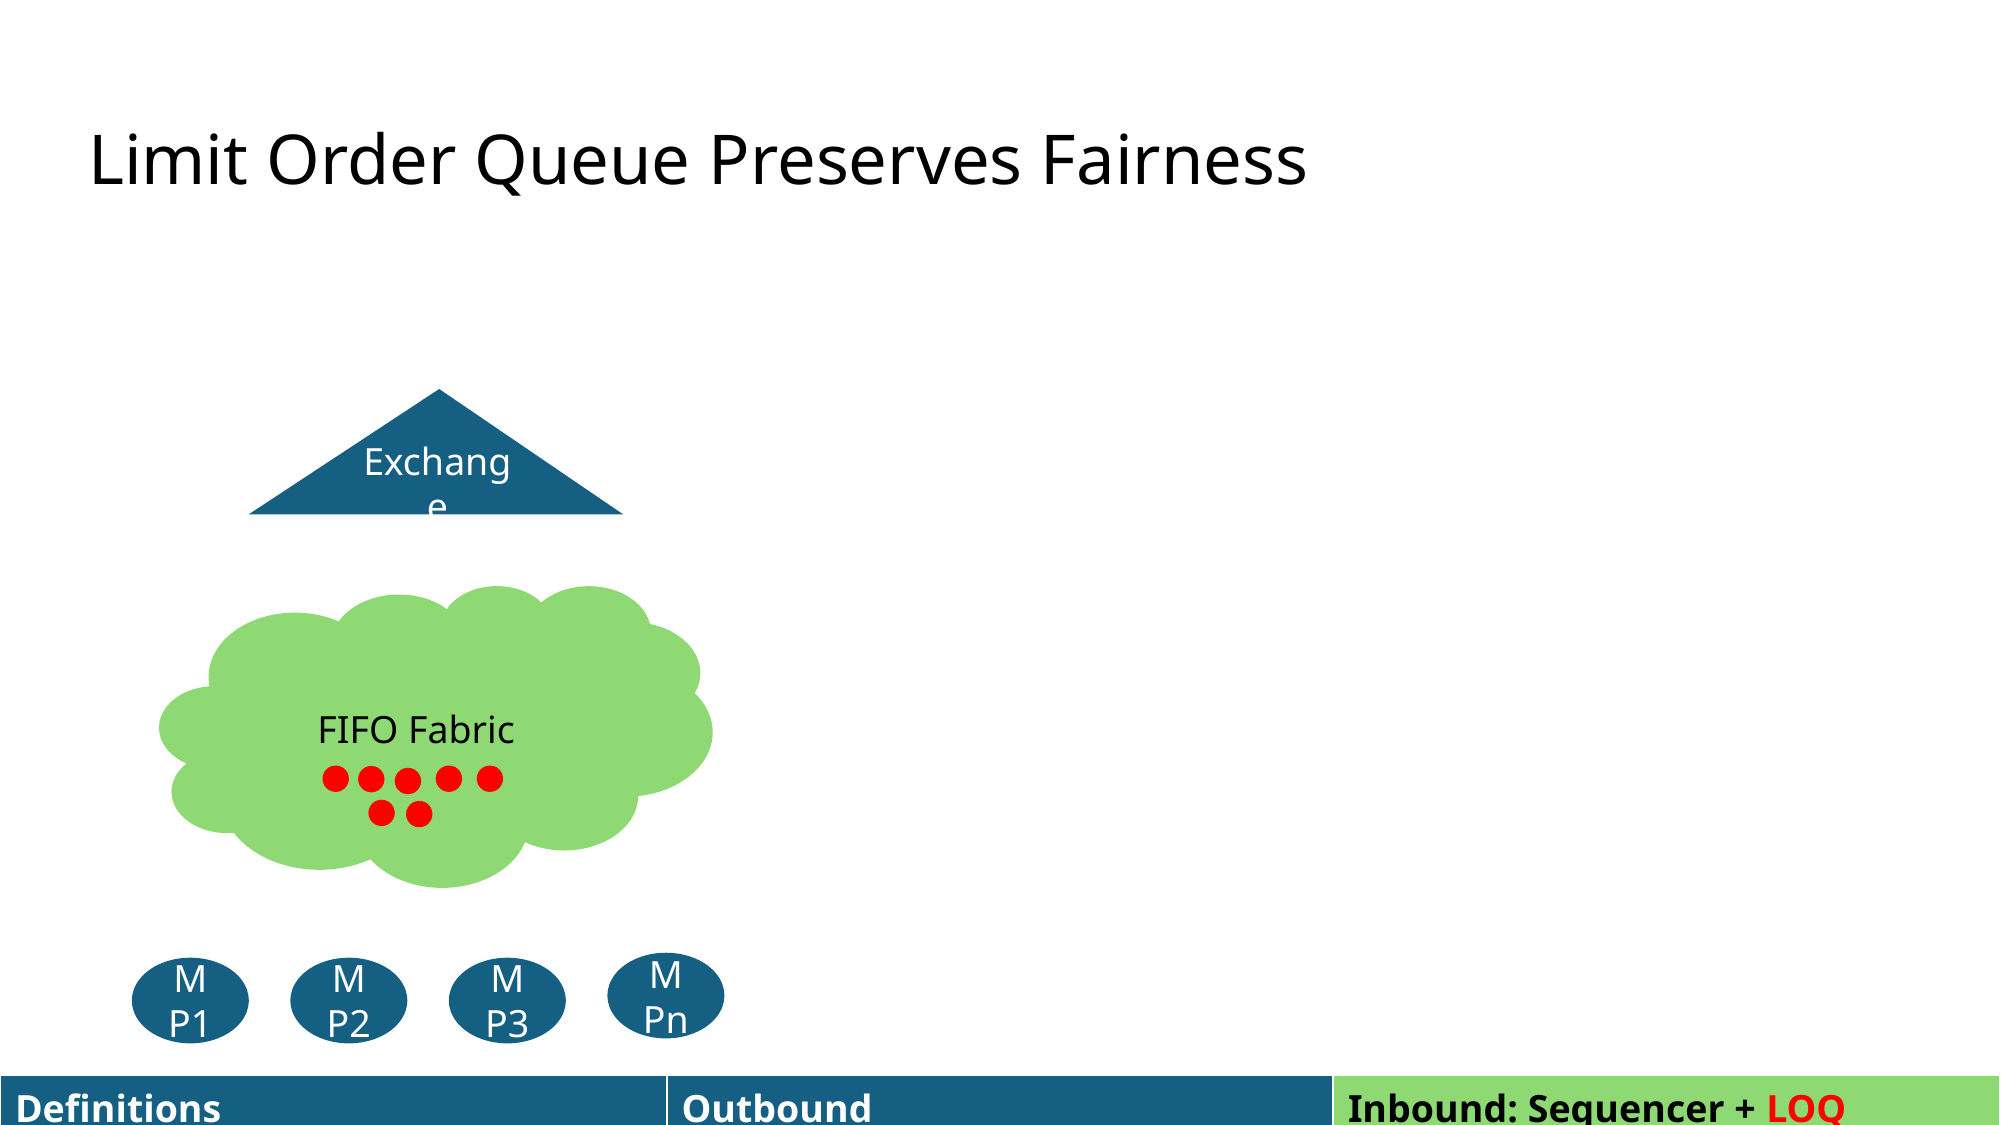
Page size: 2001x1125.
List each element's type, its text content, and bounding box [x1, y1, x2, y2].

text_box [320, 763, 351, 794]
text_box MP3 [447, 956, 568, 1045]
table_header Inbound: Sequencer + LOQ [1334, 1076, 1999, 1125]
table_header Definitions [1, 1076, 666, 1125]
text_box [356, 764, 387, 794]
text_box [366, 798, 397, 828]
text_box [475, 763, 505, 794]
text_box FIFO Fabric [157, 584, 715, 890]
table_header Outbound [668, 1076, 1332, 1125]
text_box [434, 763, 464, 794]
text_box [404, 799, 435, 829]
title Limit Order Queue Preserves Fairness [68, 97, 1932, 223]
text_box MPn [605, 951, 727, 1040]
text_box Exchange [243, 387, 629, 516]
text_box [393, 766, 423, 796]
text_box MP1 [130, 956, 251, 1045]
text_box MP2 [288, 956, 409, 1045]
